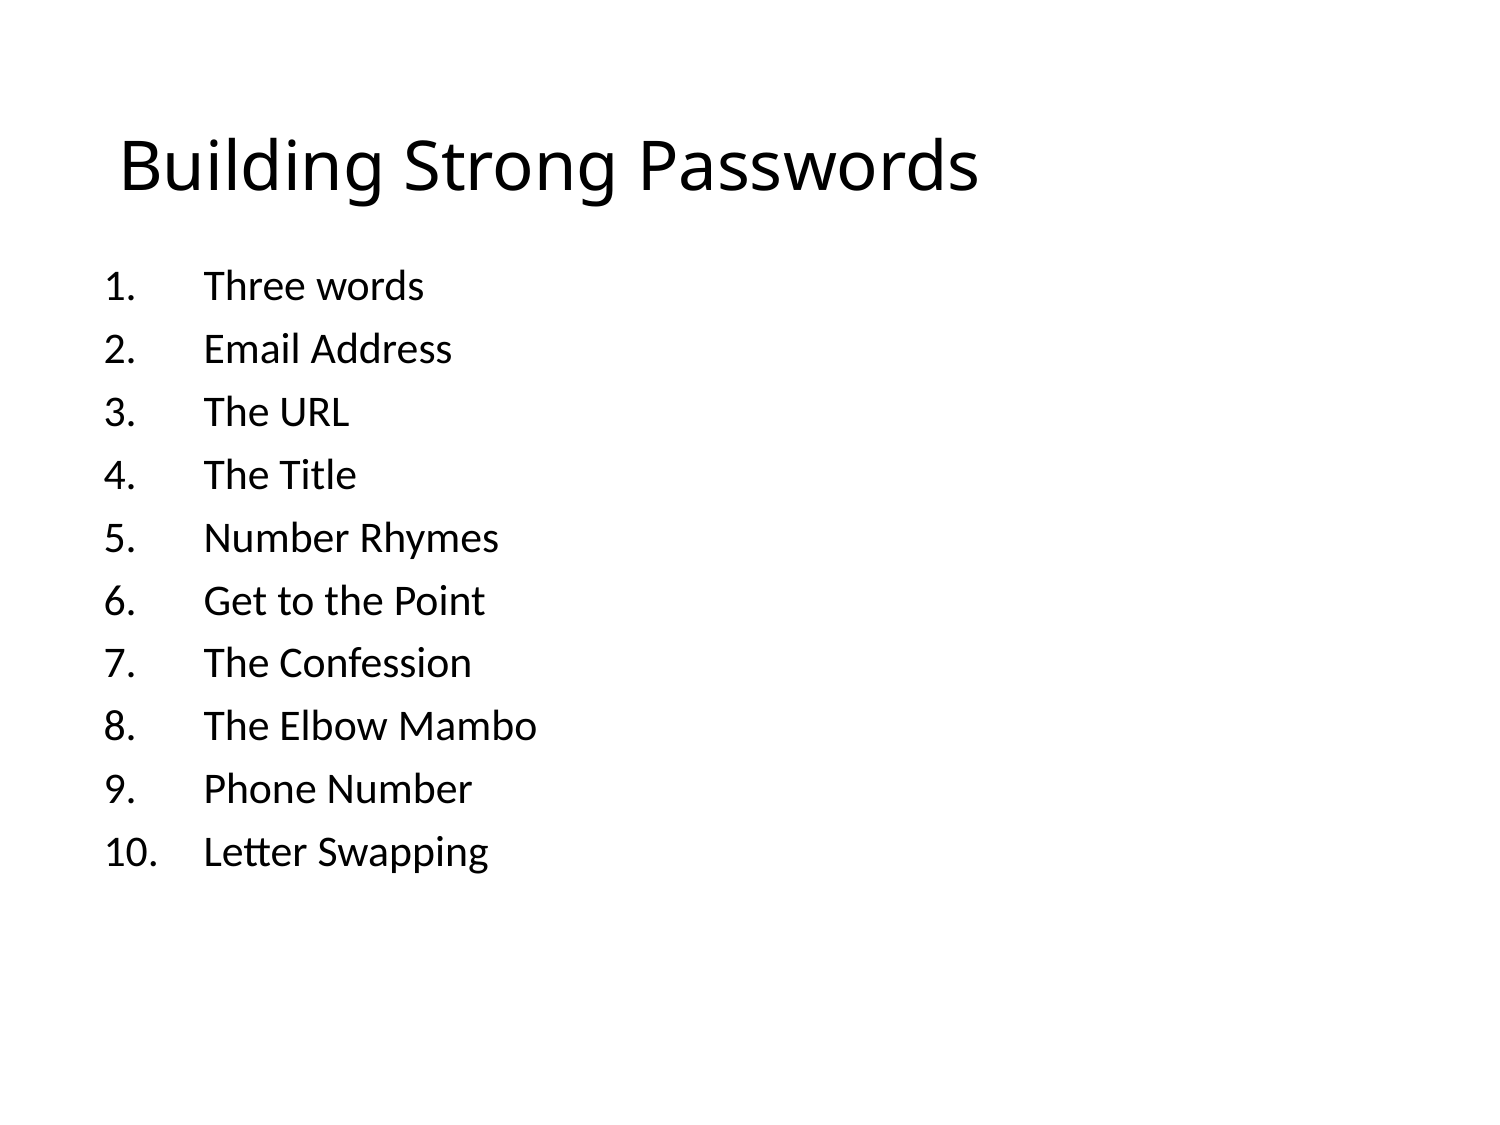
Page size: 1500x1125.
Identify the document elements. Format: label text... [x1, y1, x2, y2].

title Building Strong Passwords [103, 59, 1397, 255]
list Three words Email Address The URL The Title Number Rhymes Get to the Point The Confession The Elbow Mambo Phone Number Letter Swapping [88, 255, 1439, 998]
